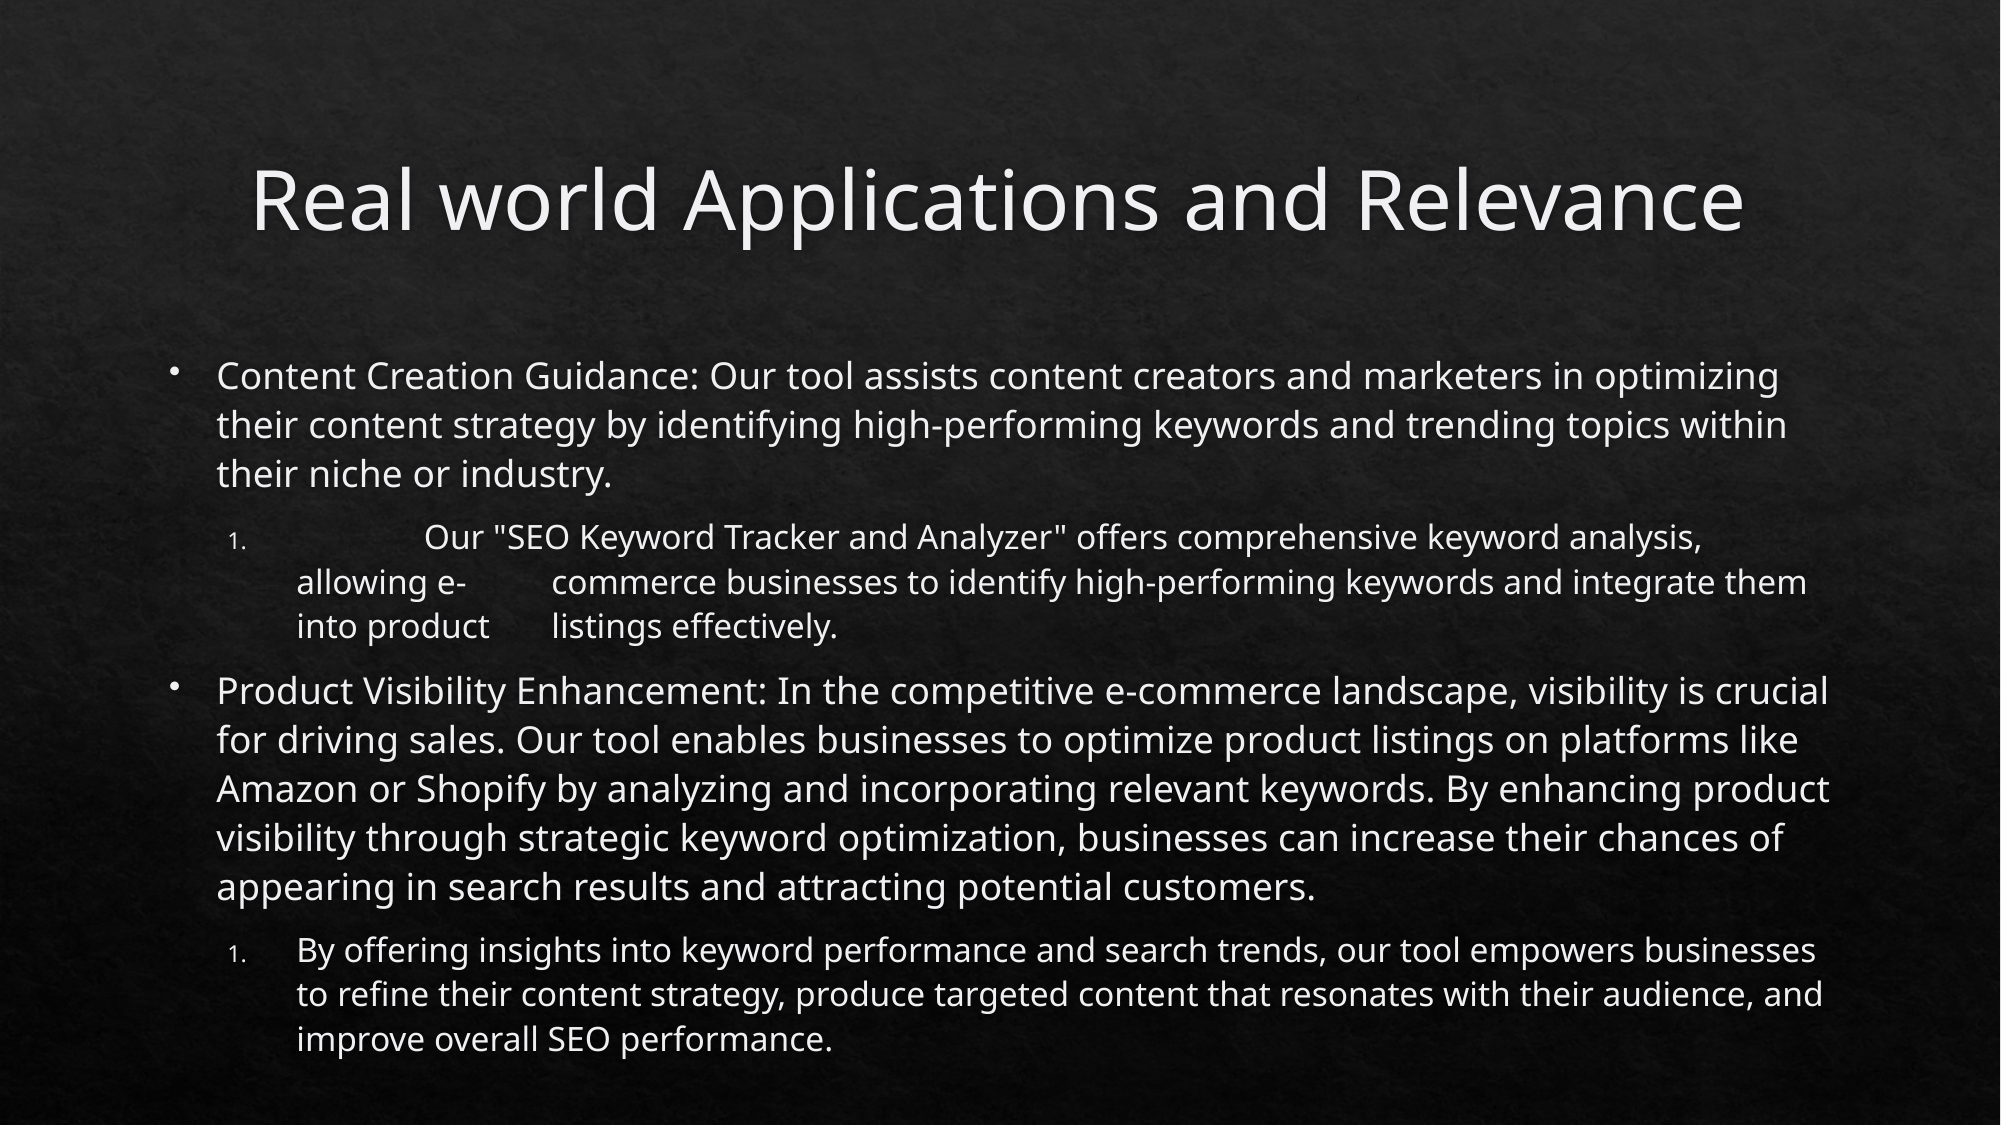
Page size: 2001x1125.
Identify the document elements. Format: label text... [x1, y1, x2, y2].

list Content Creation Guidance: Our tool assists content creators and marketers in optimizing their content strategy by identifying high-performing keywords and trending topics within their niche or industry. Our "SEO Keyword Tracker and Analyzer" offers comprehensive keyword analysis, allowing e- commerce businesses to identify high-performing keywords and integrate them into product listings effectively. Product Visibility Enhancement: In the competitive e-commerce landscape, visibility is crucial for driving sales. Our tool enables businesses to optimize product listings on platforms like Amazon or Shopify by analyzing and incorporating relevant keywords. By enhancing product visibility through strategic keyword optimization, businesses can increase their chances of appearing in search results and attracting potential customers. By offering insights into keyword performance and search trends, our tool empowers businesses to refine their content strategy, produce targeted content that resonates with their audience, and improve overall SEO performance. [149, 340, 1849, 1076]
title Real world Applications and Relevance [149, 99, 1849, 307]
